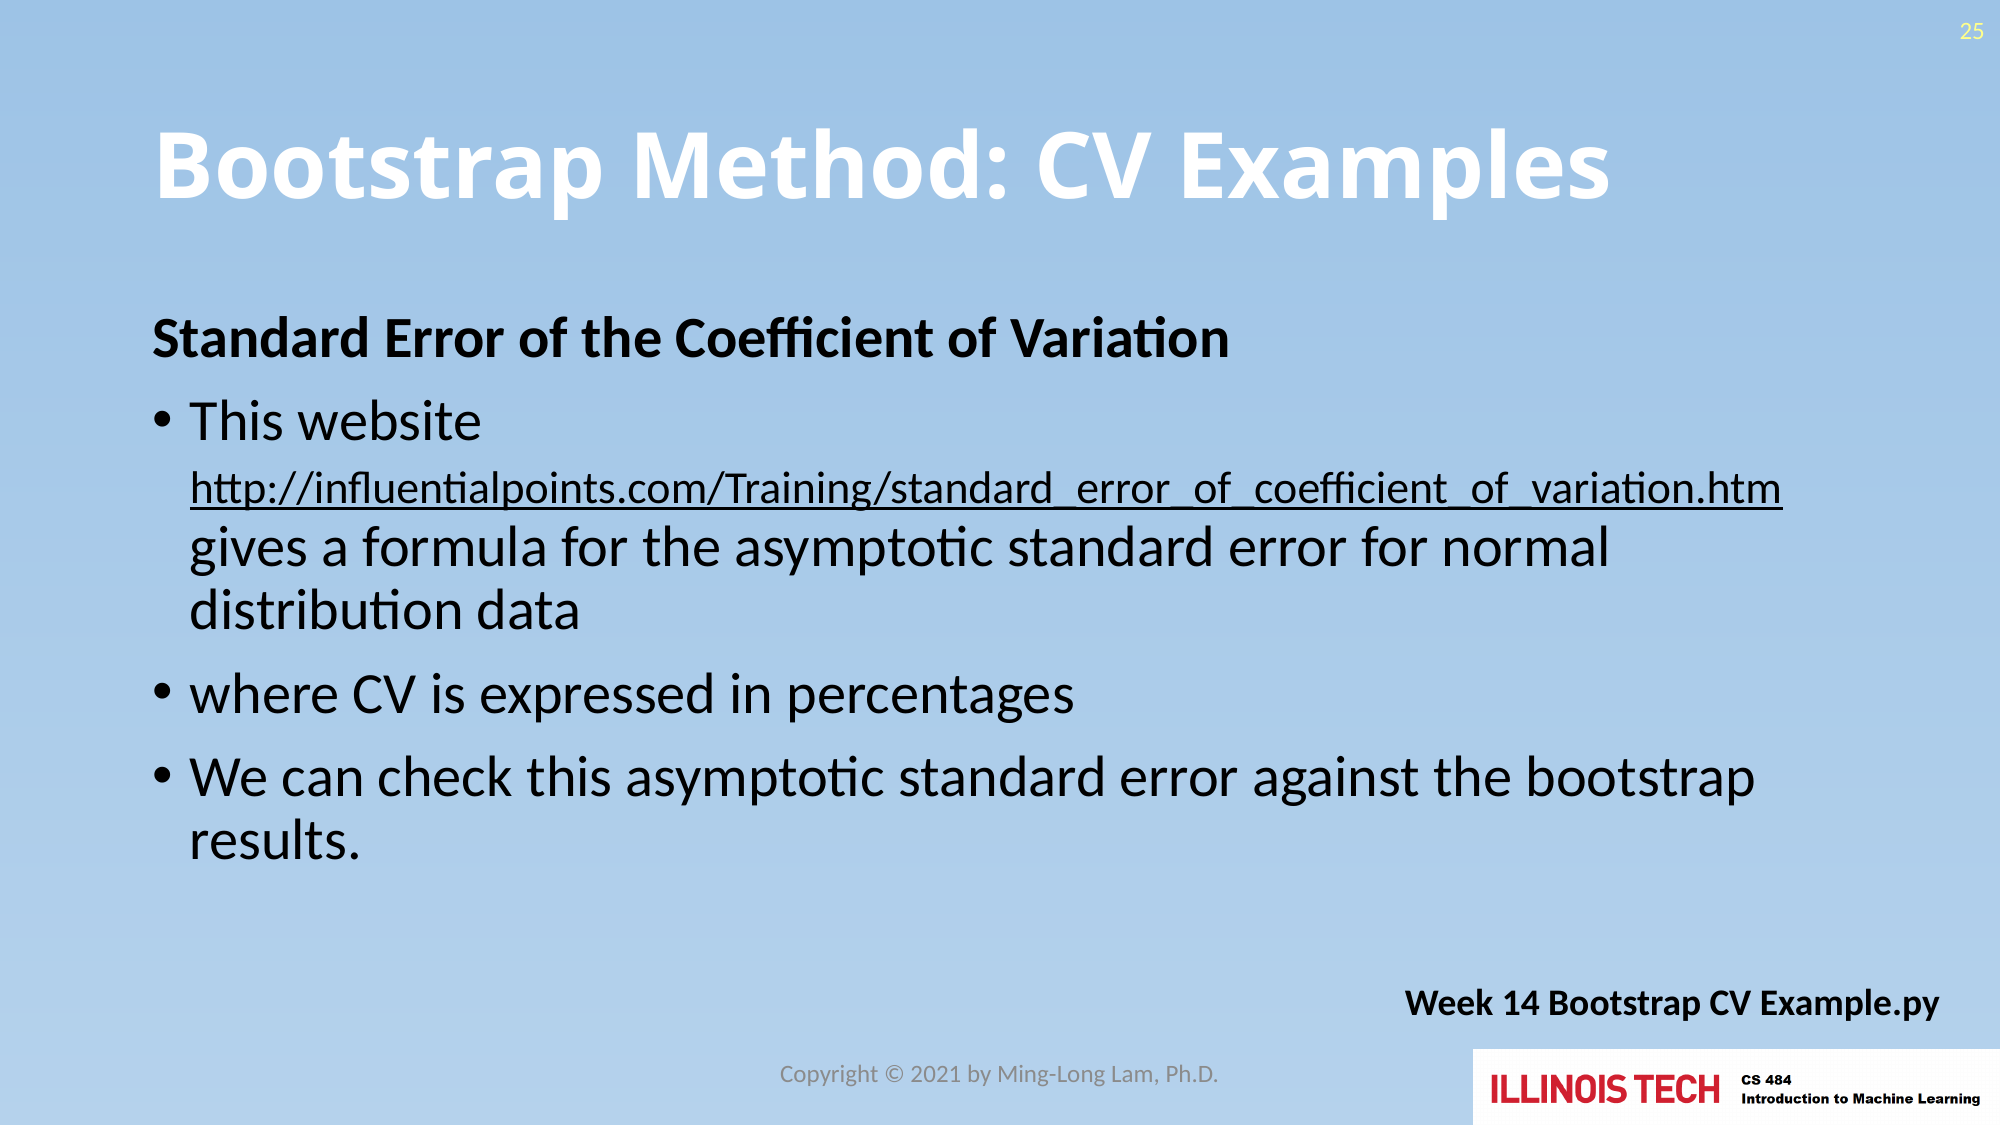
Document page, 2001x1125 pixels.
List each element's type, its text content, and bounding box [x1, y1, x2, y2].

text_box Week 14 Bootstrap CV Example.py [1389, 970, 1956, 1031]
slide_number 25 [1550, 0, 2000, 60]
title Bootstrap Method: CV Examples [137, 59, 1863, 278]
picture [1473, 1049, 2000, 1125]
footer Copyright © 2021 by Ming-Long Lam, Ph.D. [662, 1042, 1338, 1103]
